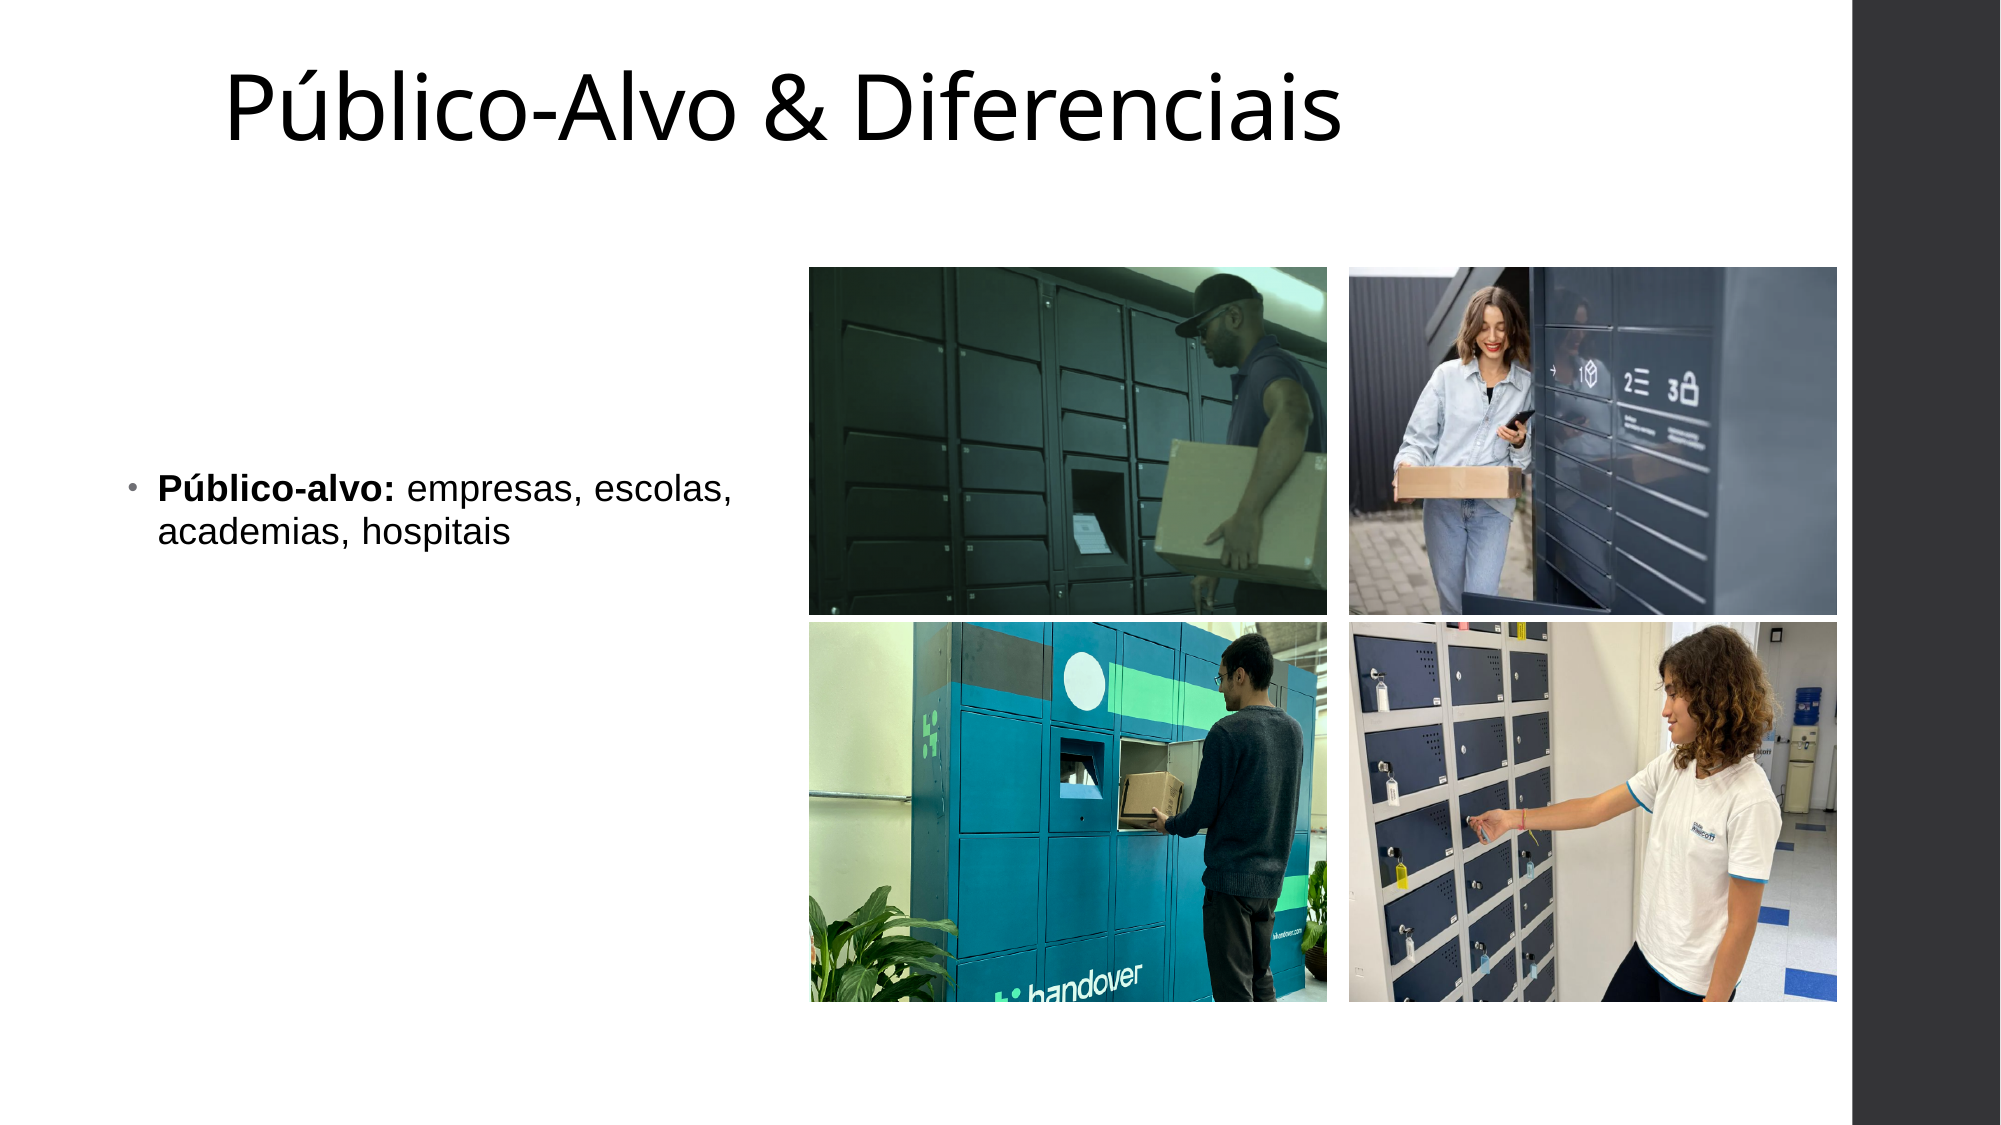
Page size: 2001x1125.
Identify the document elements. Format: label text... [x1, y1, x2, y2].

picture [1349, 267, 1837, 616]
title Público-Alvo & Diferenciais [206, 60, 1797, 278]
picture [1349, 622, 1837, 1002]
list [809, 267, 1327, 616]
picture [809, 622, 1327, 1002]
list Público-alvo: empresas, escolas, academias, hospitais [112, 459, 804, 950]
